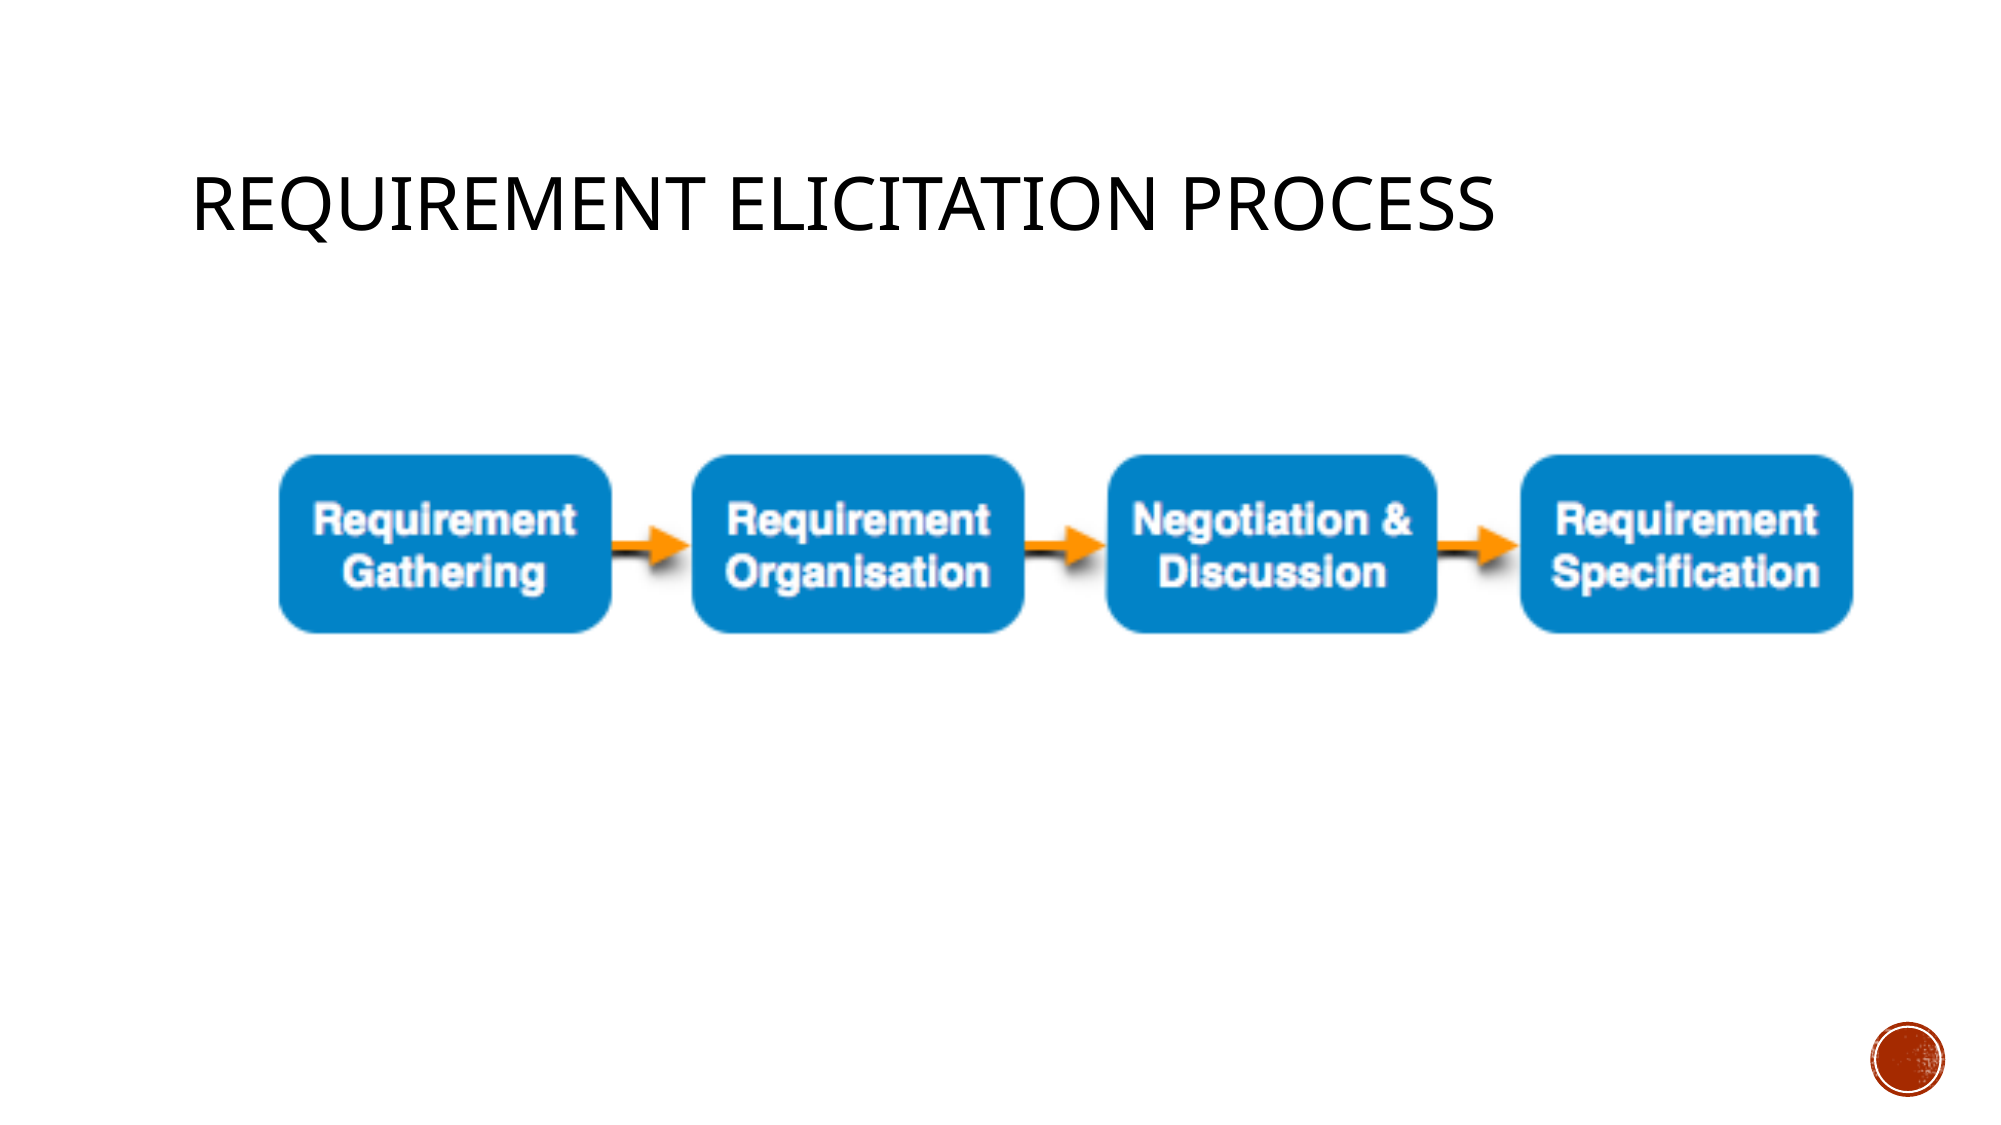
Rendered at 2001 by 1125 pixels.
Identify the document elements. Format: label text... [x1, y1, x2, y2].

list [205, 432, 1921, 652]
title Requirement Elicitation Process [175, 79, 1826, 344]
picture [200, 428, 1922, 653]
